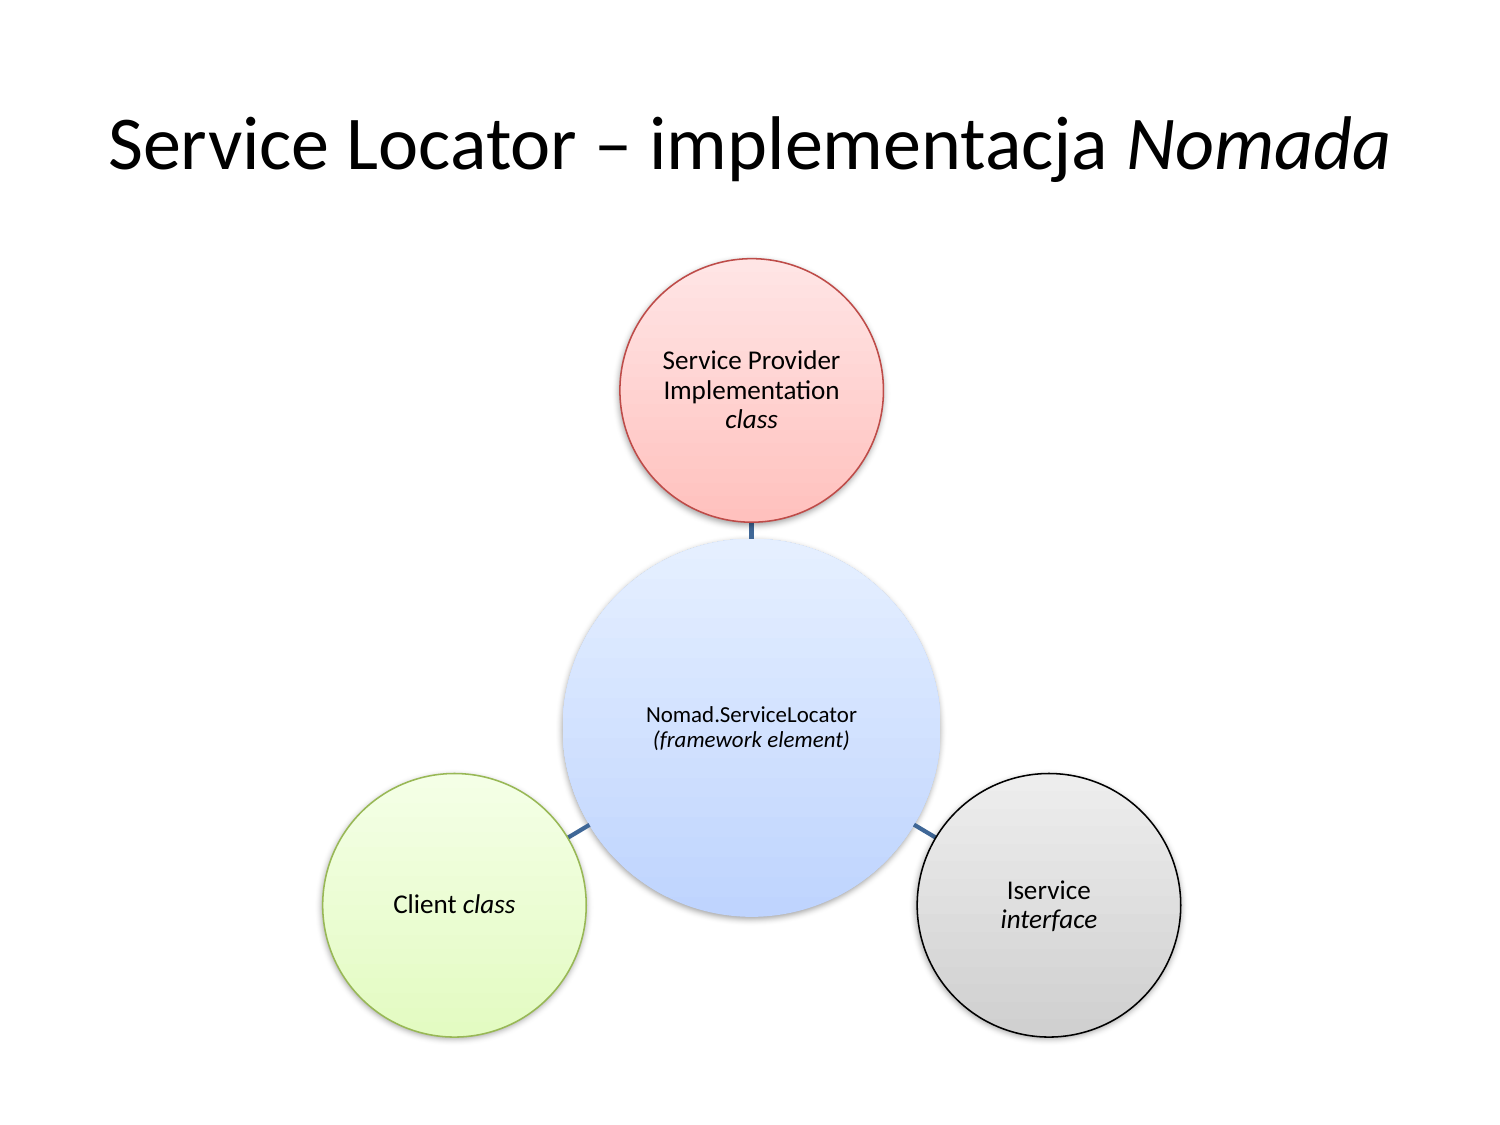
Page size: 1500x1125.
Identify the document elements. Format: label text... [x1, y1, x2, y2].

title Service Locator – implementacja Nomada [75, 45, 1425, 233]
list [76, 255, 1427, 1041]
